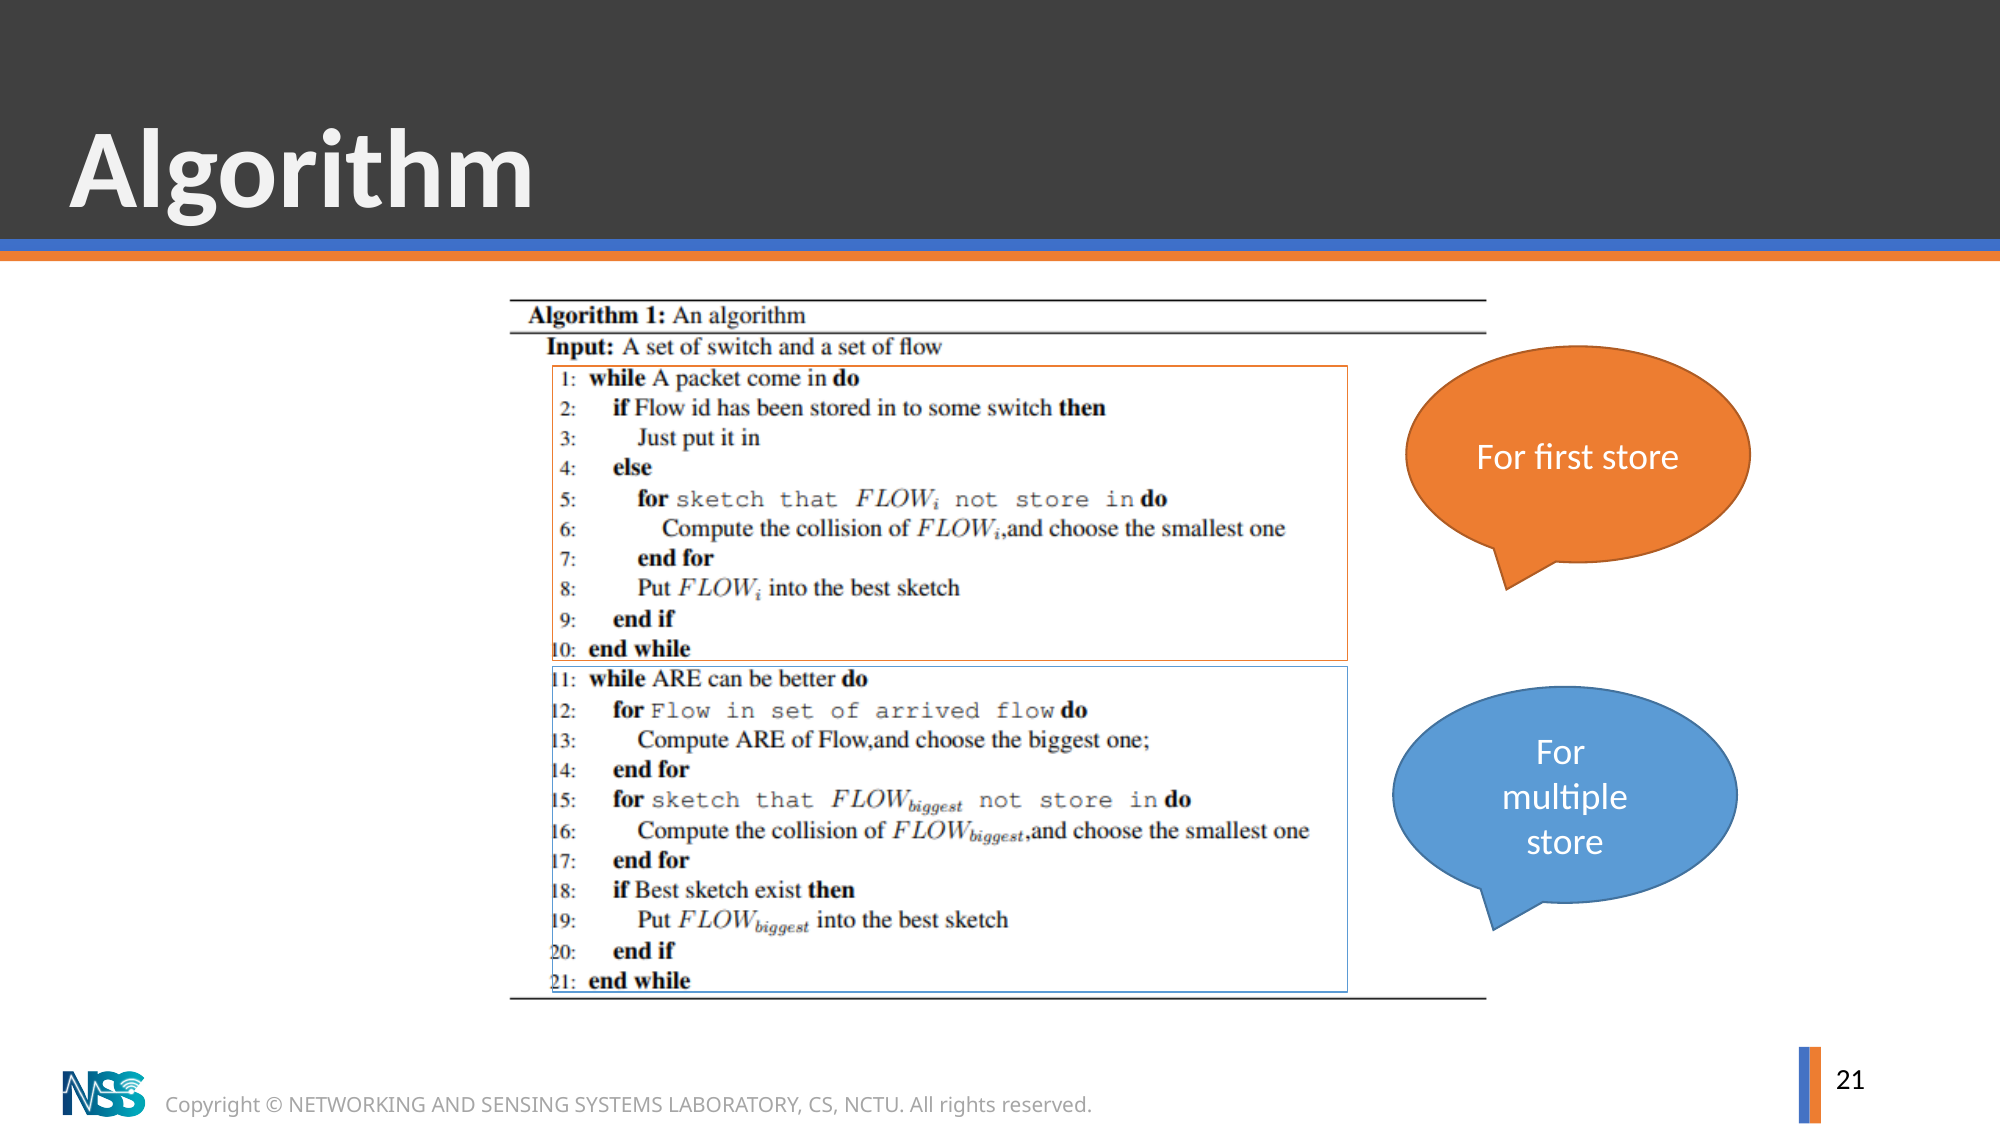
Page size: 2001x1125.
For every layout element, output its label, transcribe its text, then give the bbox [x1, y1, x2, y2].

picture [55, 1067, 151, 1125]
text_box For first store [1507, 345, 1752, 591]
slide_number 21 [1821, 1046, 1945, 1107]
text_box For multiple store [1507, 685, 1739, 924]
title Algorithm [55, 56, 1945, 240]
picture [493, 278, 1507, 1028]
